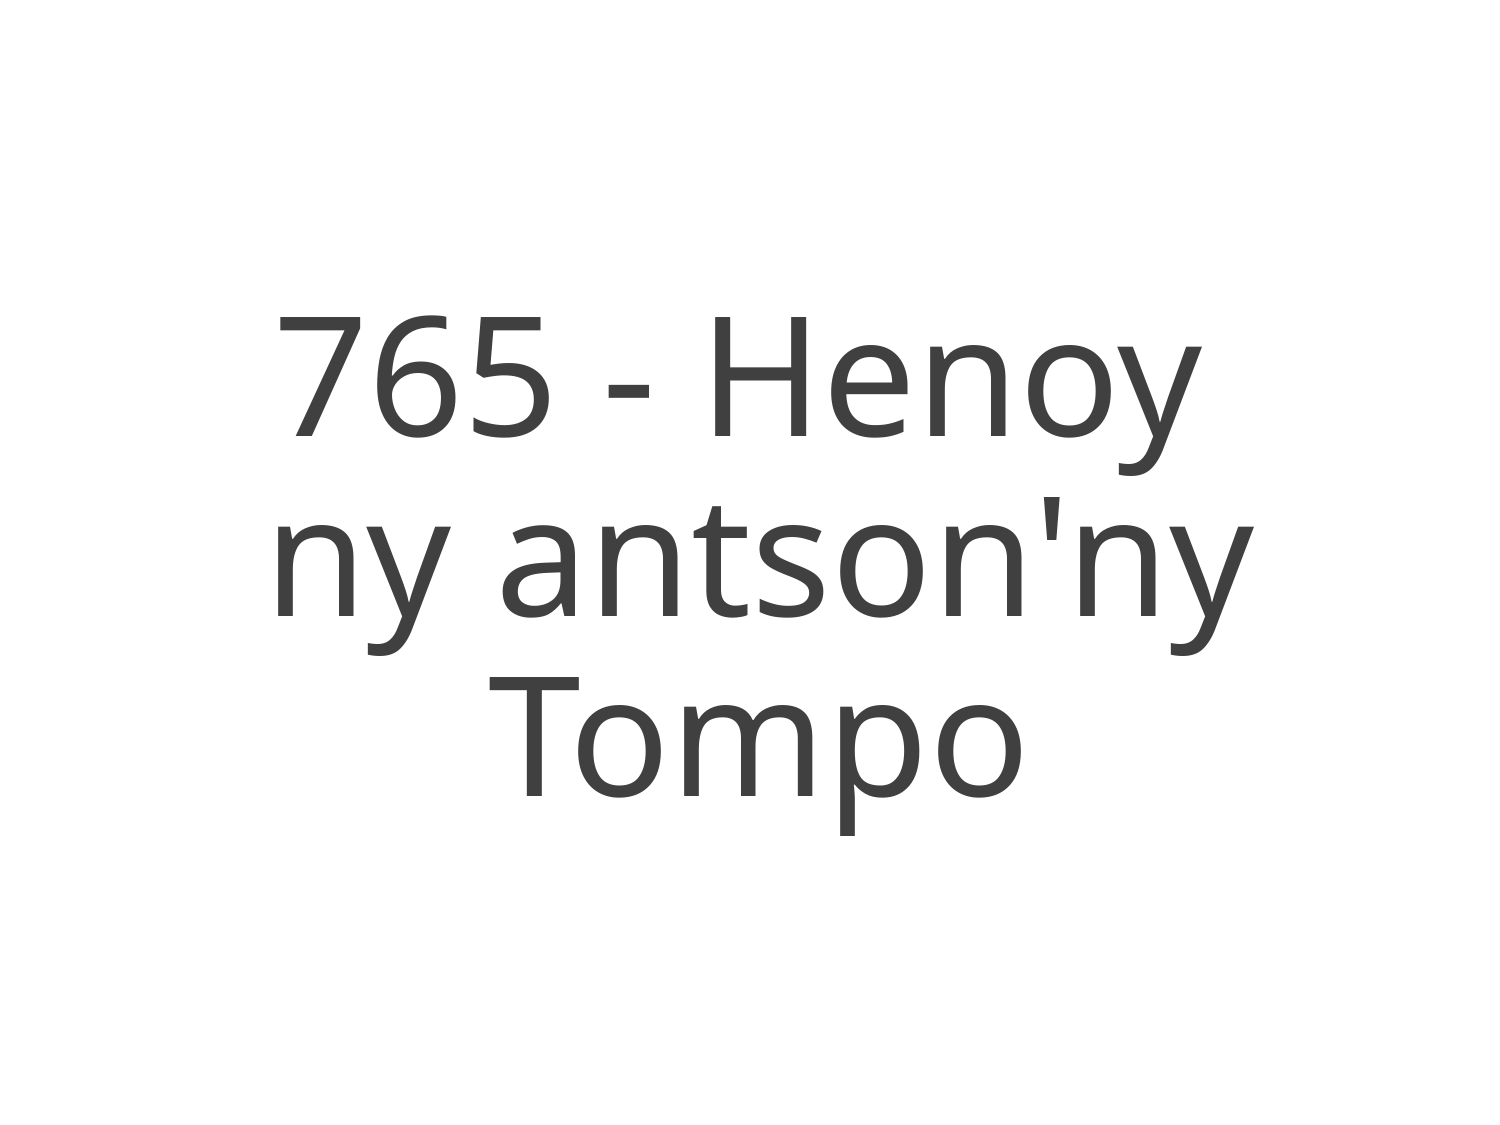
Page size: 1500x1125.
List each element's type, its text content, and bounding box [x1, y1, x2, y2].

title 765 - Henoy ny antson'ny Tompo [0, 453, 1500, 672]
